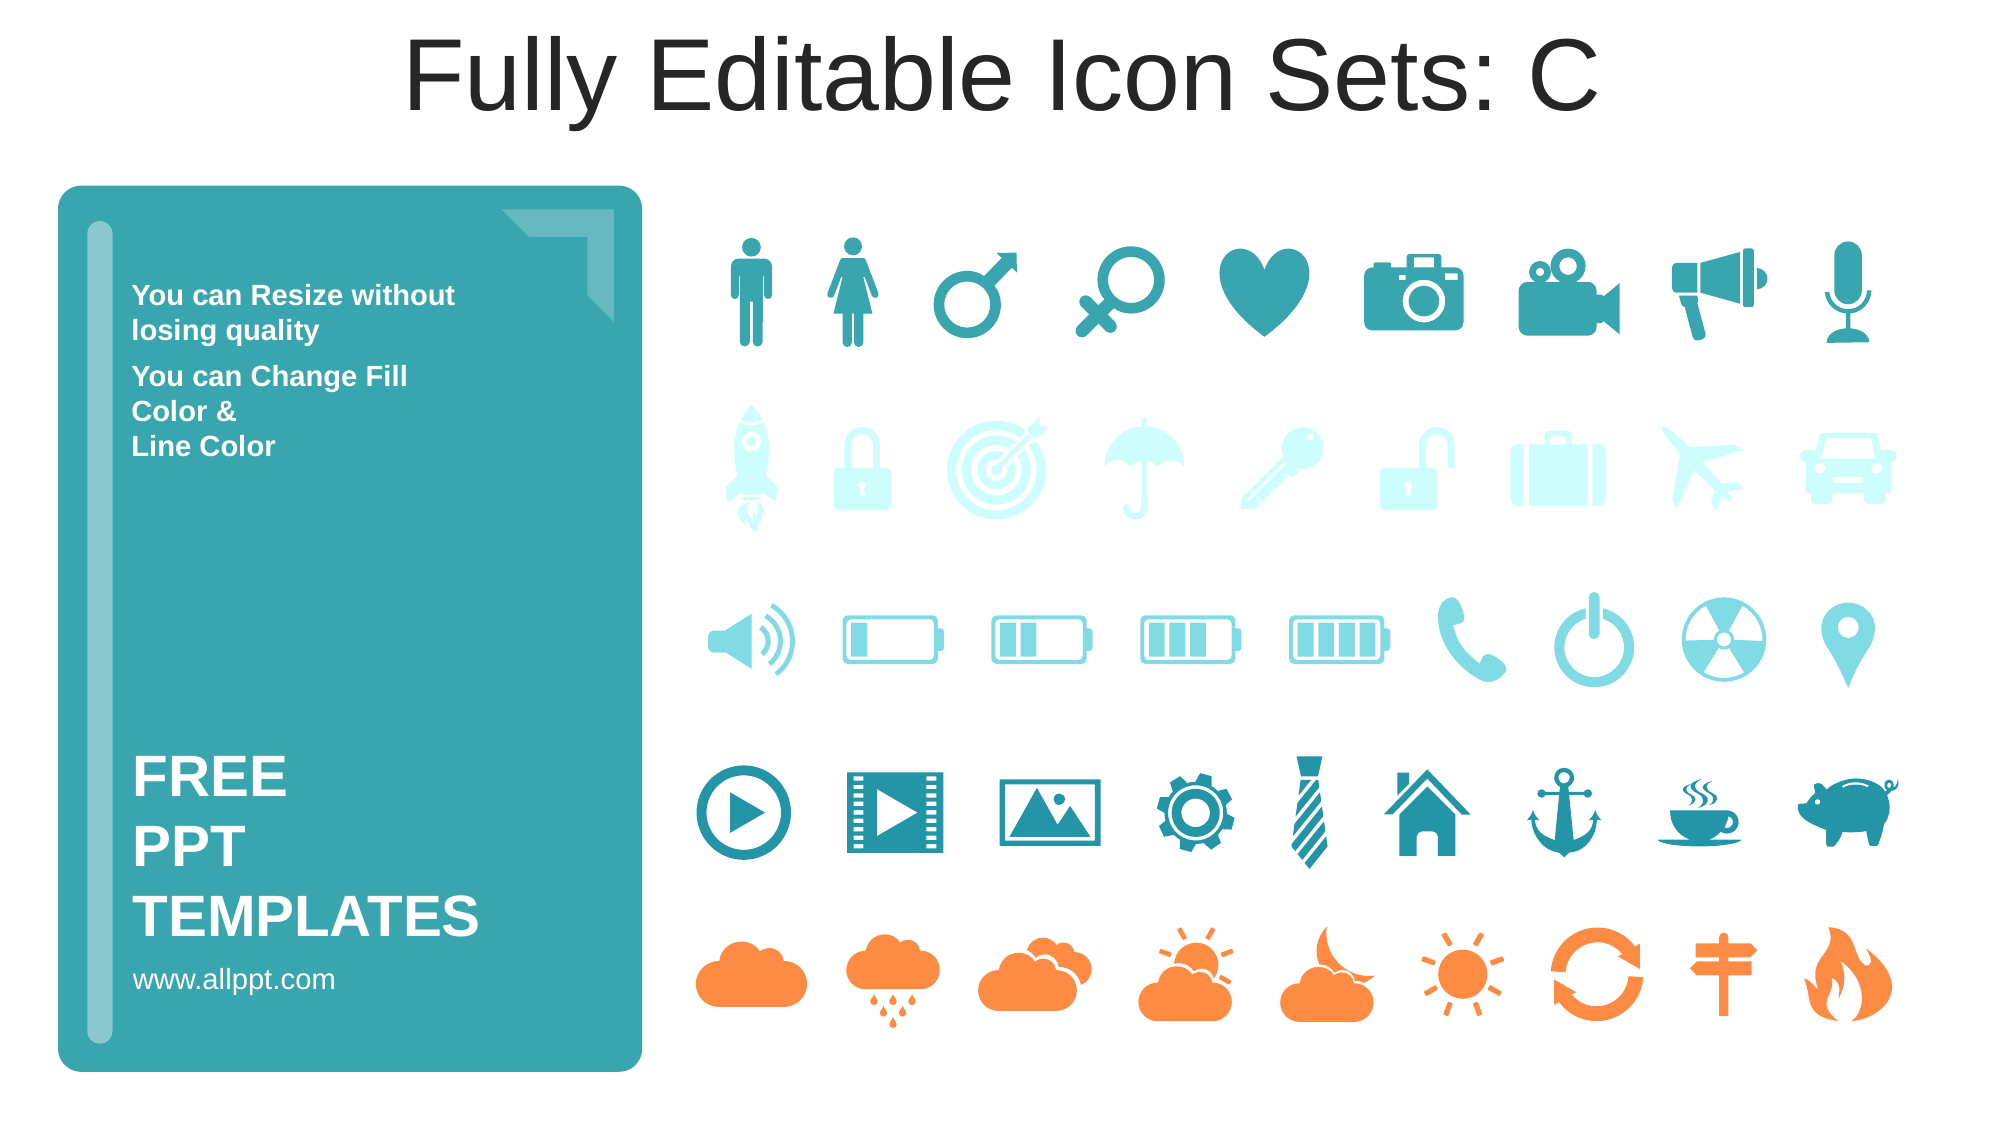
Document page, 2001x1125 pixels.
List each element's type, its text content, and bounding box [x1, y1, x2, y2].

text_box [1527, 429, 1589, 508]
text_box [1290, 755, 1329, 871]
text_box [845, 933, 941, 1007]
text_box [897, 1002, 908, 1018]
text_box [990, 614, 1094, 666]
text_box [757, 623, 772, 658]
text_box [1137, 941, 1233, 1023]
text_box [1442, 1000, 1454, 1018]
text_box [1823, 289, 1873, 344]
text_box [846, 771, 944, 854]
text_box [1436, 596, 1508, 683]
text_box [1381, 766, 1474, 857]
text_box [1363, 252, 1465, 332]
text_box [1680, 596, 1768, 683]
text_box [1218, 247, 1311, 339]
text_box [729, 236, 774, 348]
text_box [1796, 777, 1900, 848]
text_box [1440, 931, 1454, 948]
text_box [1155, 771, 1236, 854]
text_box [1671, 247, 1769, 342]
text_box [1378, 425, 1456, 511]
text_box [1802, 926, 1894, 1023]
text_box [1517, 247, 1621, 337]
text_box [1437, 948, 1489, 1000]
text_box [768, 601, 796, 678]
text_box [707, 611, 753, 671]
text_box [1471, 1000, 1484, 1018]
text_box [1591, 443, 1607, 508]
text_box [946, 415, 1051, 521]
text_box [1524, 766, 1604, 859]
text_box [841, 614, 945, 666]
text_box [1139, 614, 1243, 666]
text_box [1820, 601, 1876, 691]
text_box [724, 403, 779, 534]
text_box [1660, 425, 1747, 513]
text_box [1420, 955, 1437, 967]
text_box [932, 251, 1019, 340]
text_box [1688, 931, 1759, 1018]
text_box [1549, 926, 1641, 974]
text_box [878, 1002, 889, 1018]
text_box [1239, 426, 1325, 511]
text_box [1103, 416, 1186, 521]
text_box [1422, 984, 1439, 998]
text_box [694, 940, 809, 1008]
text_box [826, 236, 880, 349]
text_box [1219, 947, 1235, 959]
text_box [999, 778, 1102, 847]
list Fully Editable Icon Sets: C [53, 20, 1952, 140]
text_box [977, 936, 1093, 1012]
text_box [1655, 777, 1744, 848]
text_box [1486, 984, 1503, 998]
text_box [1488, 955, 1506, 967]
text_box [1279, 923, 1378, 1023]
text_box [1553, 590, 1636, 689]
text_box [695, 764, 793, 861]
text_box [1176, 926, 1188, 941]
text_box [888, 1014, 898, 1030]
text_box [1553, 975, 1645, 1023]
text_box [1074, 245, 1166, 339]
text_box [1204, 926, 1217, 941]
text_box [763, 612, 784, 668]
text_box [1509, 443, 1525, 508]
text_box [832, 425, 892, 511]
text_box [1798, 432, 1898, 505]
text_box [1833, 240, 1863, 306]
text_box [1288, 614, 1392, 666]
text_box [1472, 931, 1485, 948]
